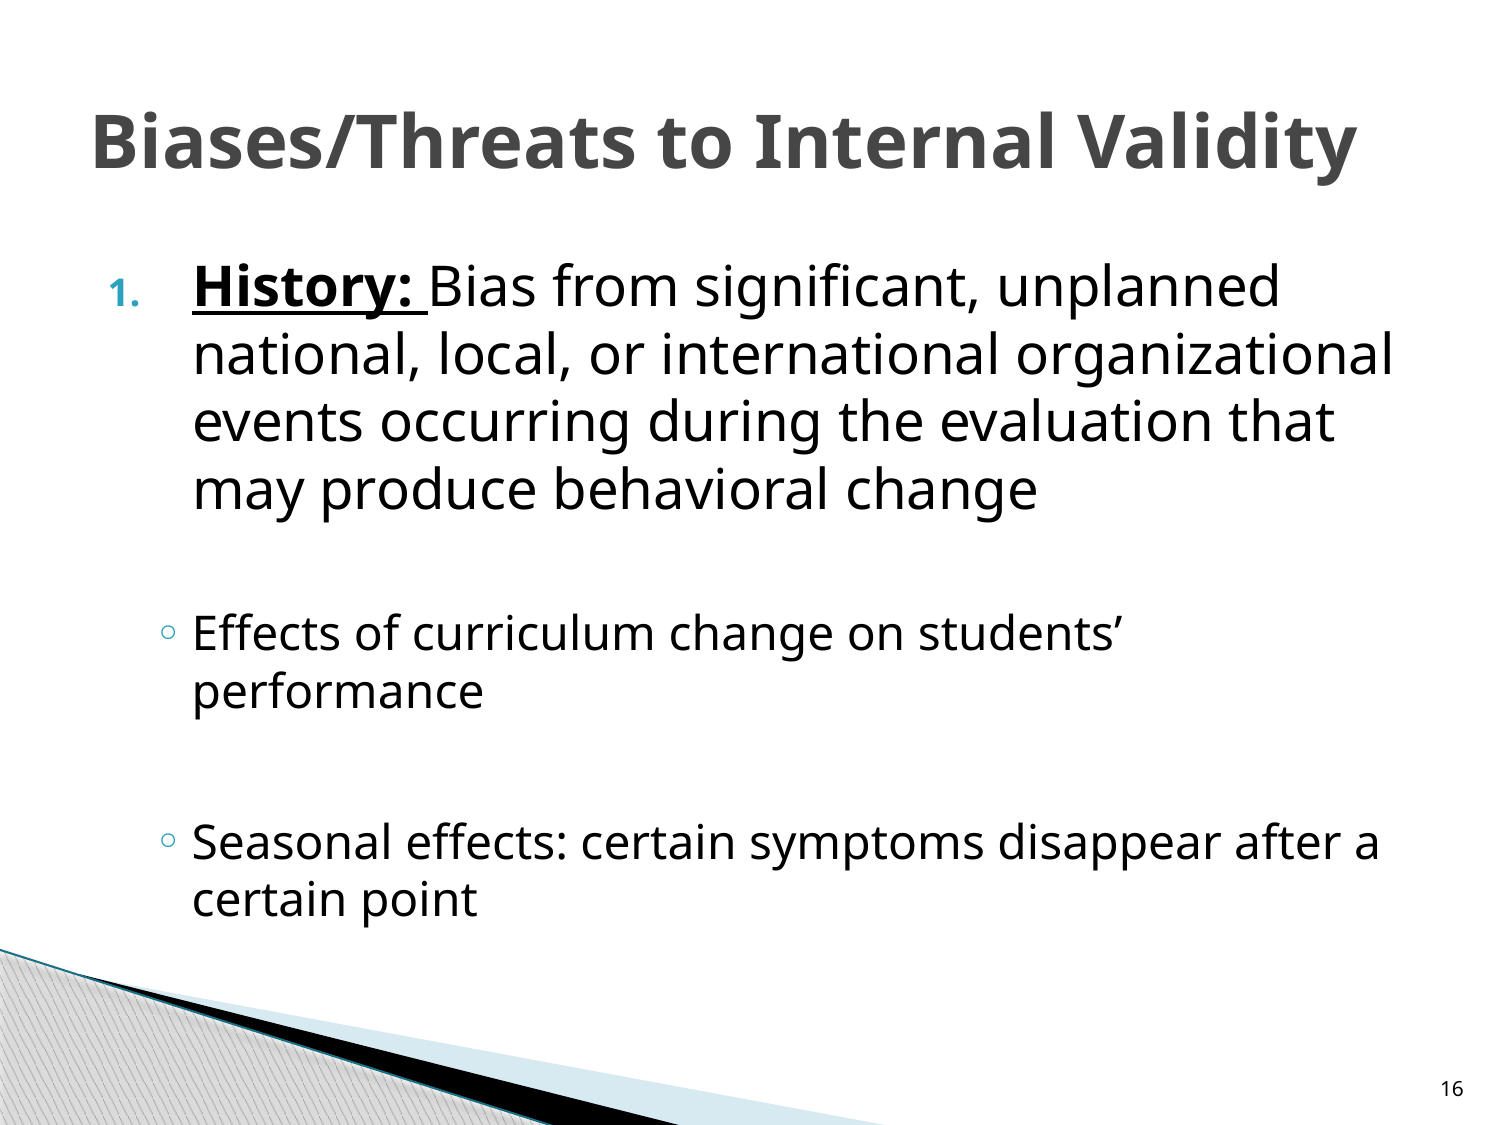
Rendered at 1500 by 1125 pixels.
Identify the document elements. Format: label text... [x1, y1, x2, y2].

title Biases/Threats to Internal Validity [75, 45, 1425, 233]
list History: Bias from significant, unplanned national, local, or international organizational events occurring during the evaluation that may produce behavioral change Effects of curriculum change on students’ performance Seasonal effects: certain symptoms disappear after a certain point [75, 243, 1425, 986]
slide_number 16 [1418, 1051, 1479, 1112]
